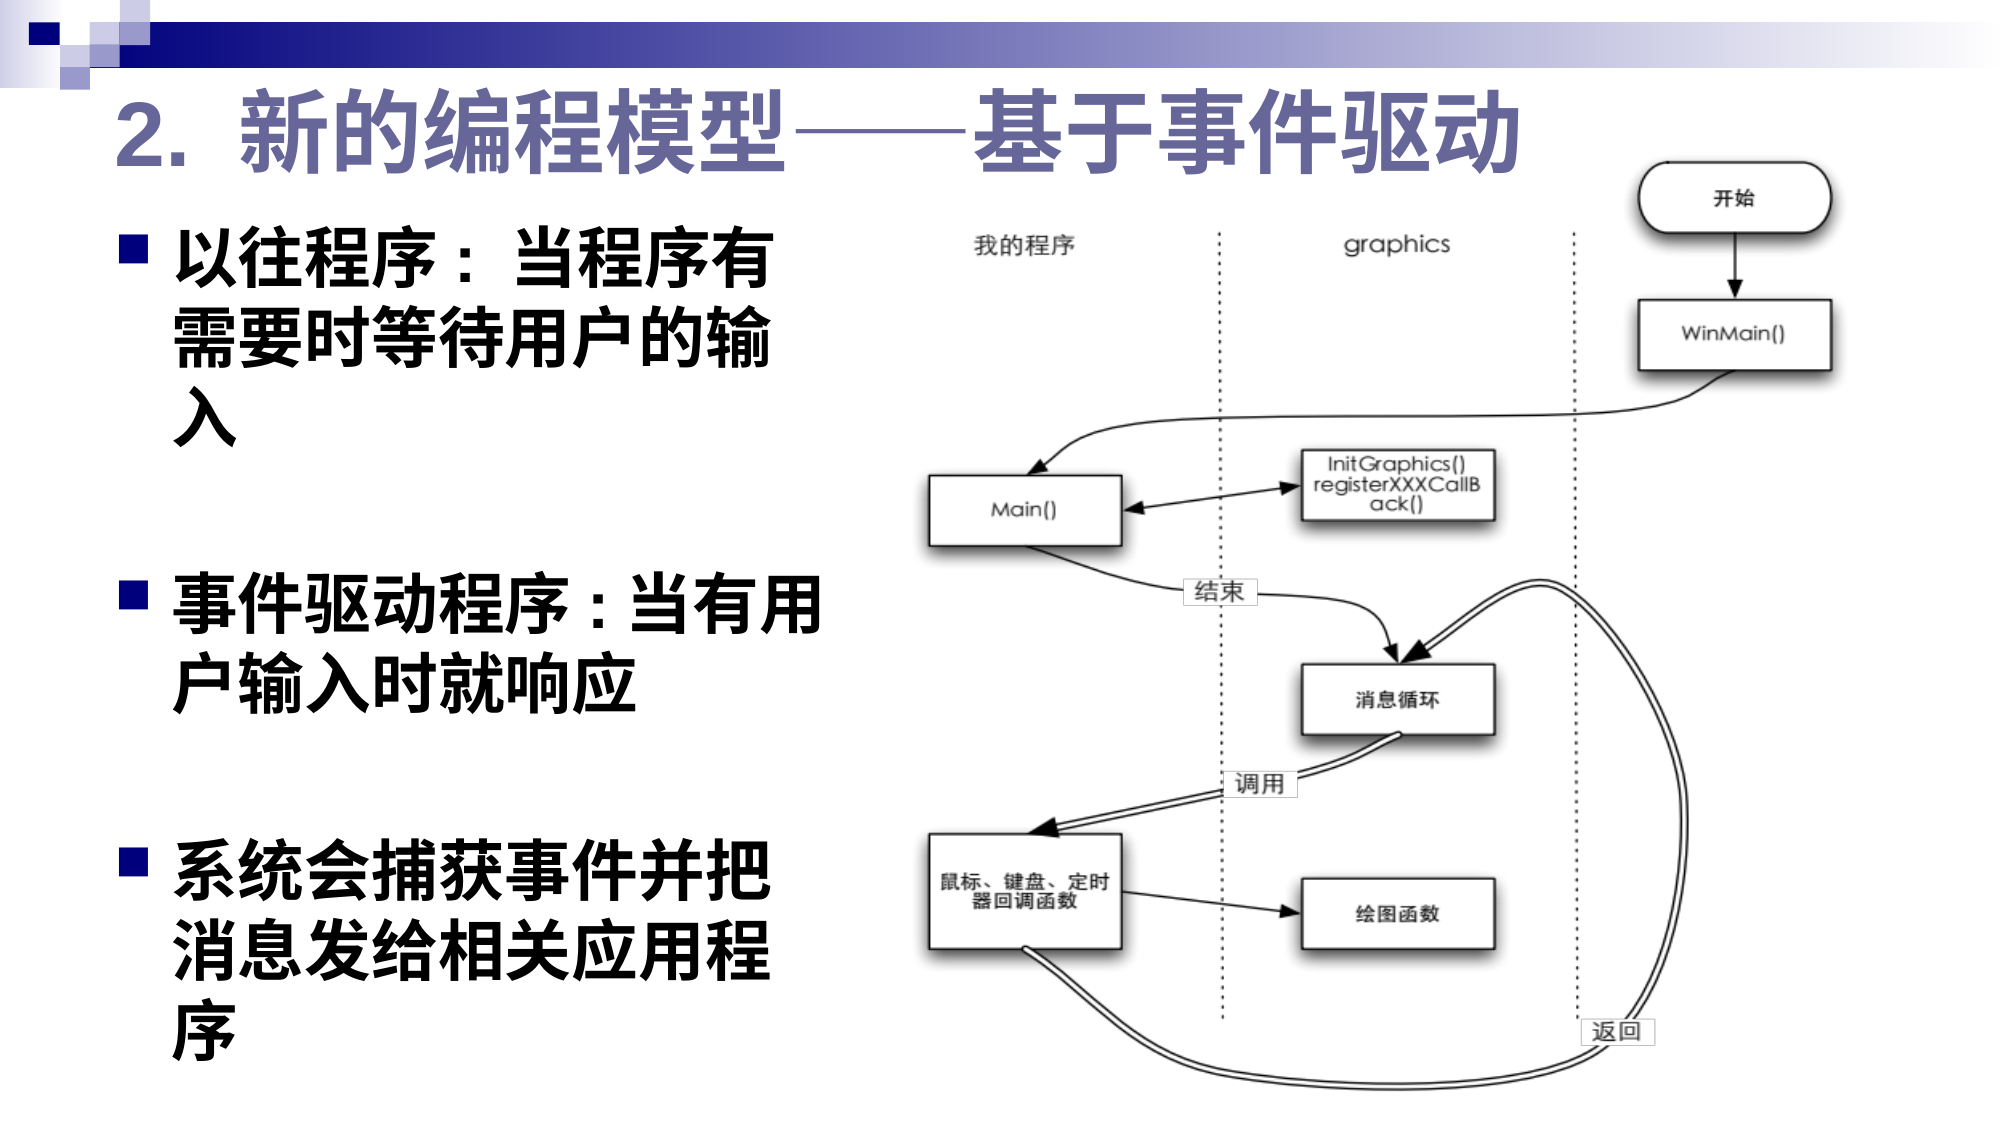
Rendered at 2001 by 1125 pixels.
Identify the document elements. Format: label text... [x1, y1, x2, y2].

picture [905, 148, 1851, 1095]
title 2. 新的编程模型——基于事件驱动 [99, 75, 1900, 185]
list 以往程序: 当程序有需要时等待用户的输入 事件驱动程序:当有用户输入时就响应 系统会捕获事件并把消息发给相关应用程序 [99, 208, 847, 963]
